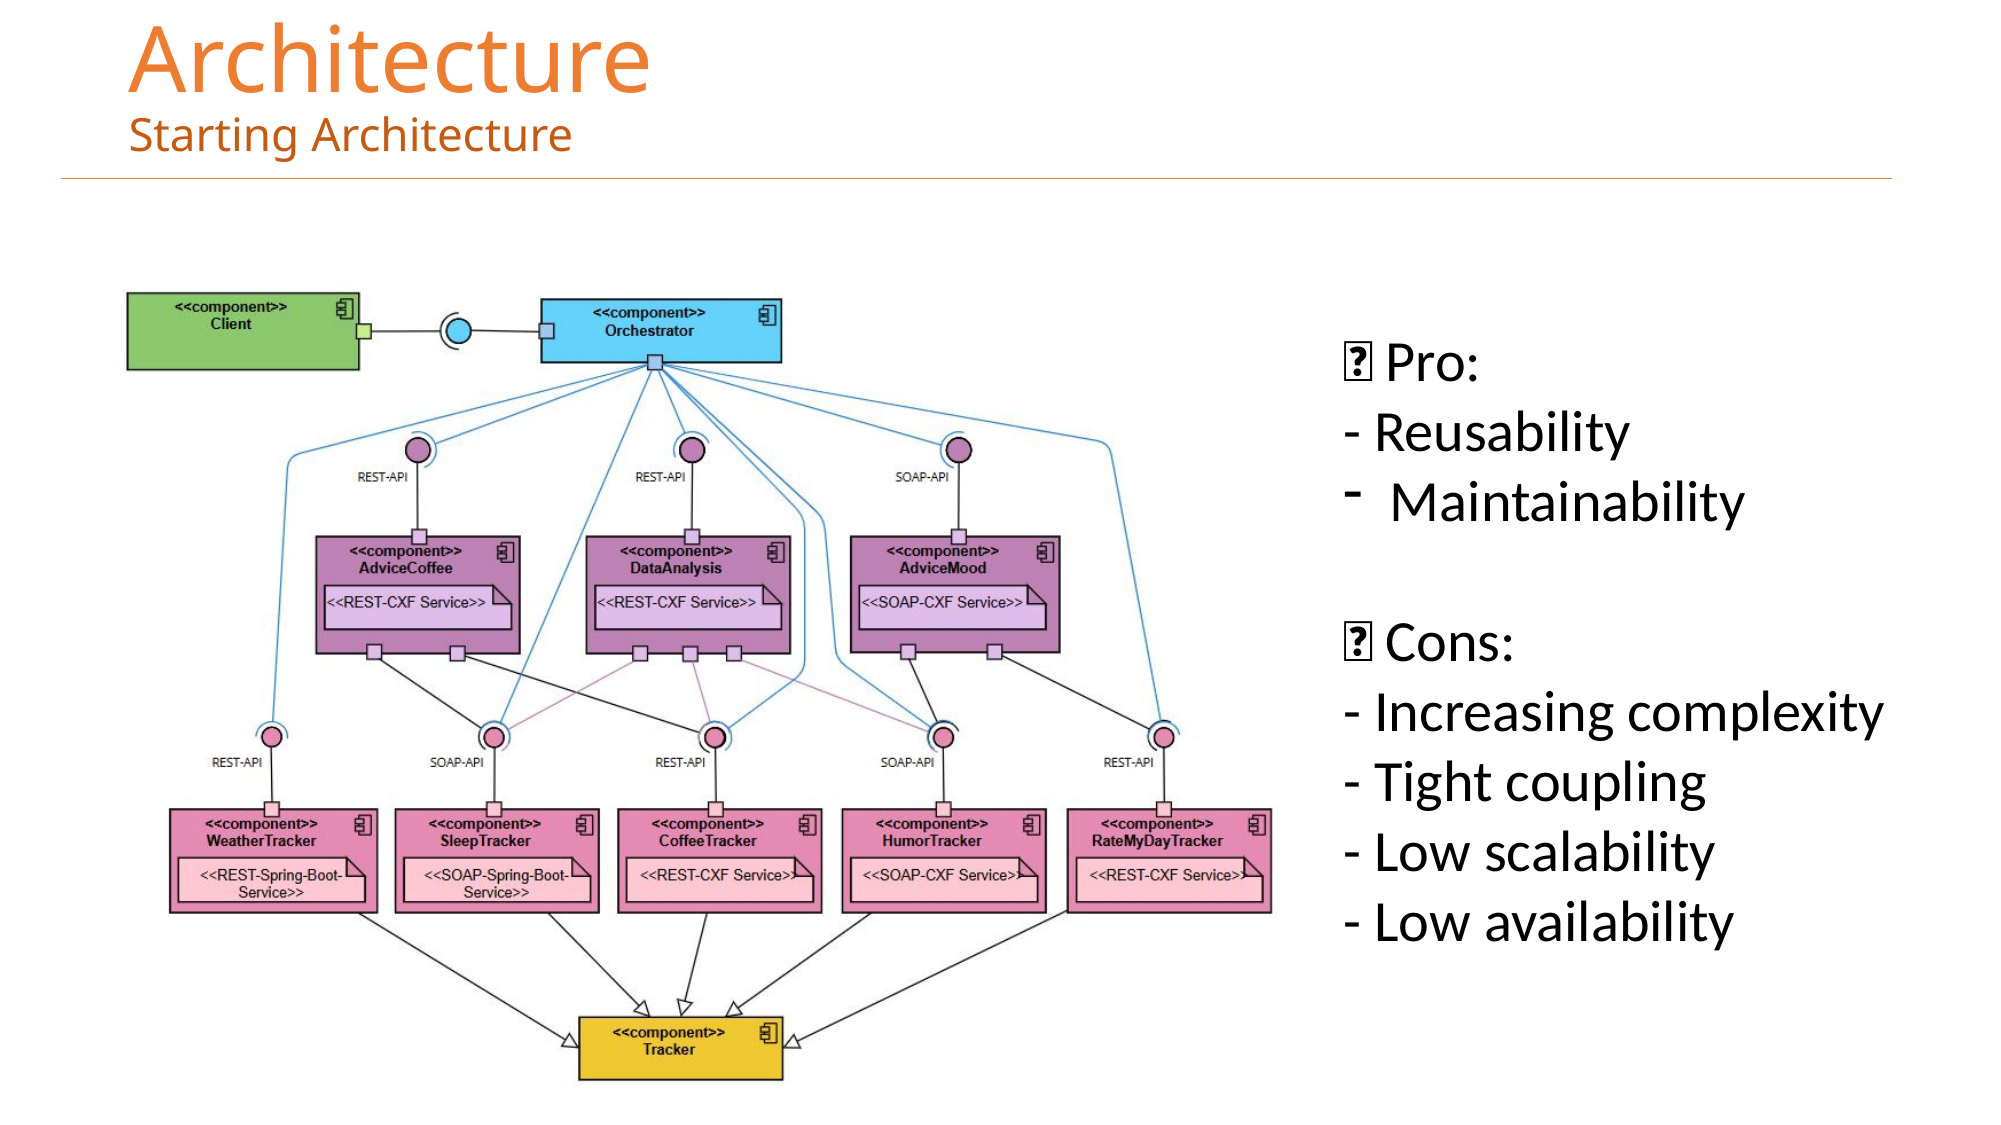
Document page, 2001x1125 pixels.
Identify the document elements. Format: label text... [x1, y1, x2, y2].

text_box Architecture Starting Architecture [113, 0, 1839, 177]
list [114, 281, 1289, 1096]
text_box ✅ Pro: - Reusability Maintainability ❌ Cons: - Increasing complexity - Tight coupling - Low scalability - Low availability [1328, 315, 1946, 1031]
